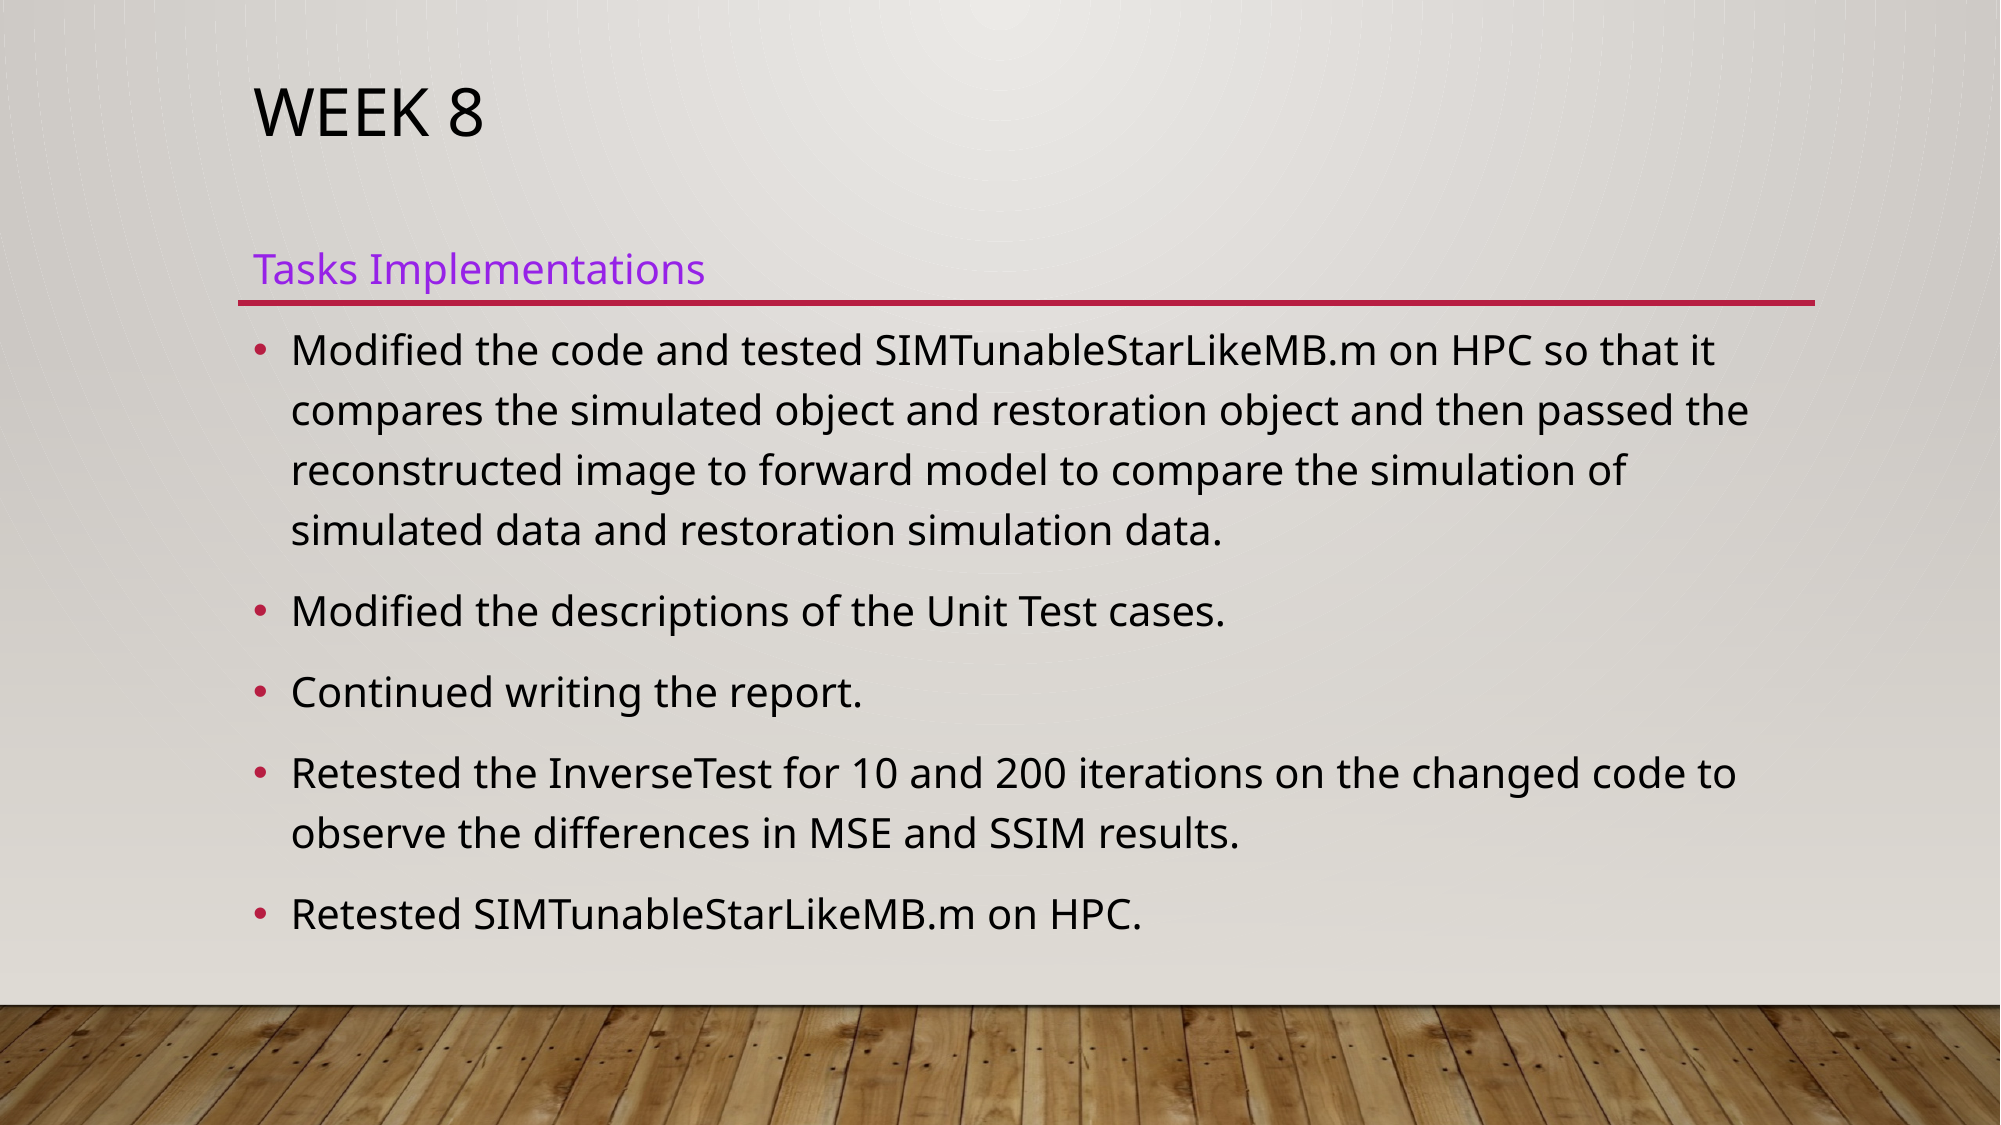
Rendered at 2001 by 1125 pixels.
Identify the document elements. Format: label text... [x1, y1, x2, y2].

title WEEK 8 [238, 71, 1814, 154]
list Tasks Implementations Modified the code and tested SIMTunableStarLikeMB.m on HPC so that it compares the simulated object and restoration object and then passed the reconstructed image to forward model to compare the simulation of simulated data and restoration simulation data. Modified the descriptions of the Unit Test cases. Continued writing the report. Retested the InverseTest for 10 and 200 iterations on the changed code to observe the differences in MSE and SSIM results. Retested SIMTunableStarLikeMB.m on HPC. [238, 154, 1814, 993]
picture [0, 1005, 2000, 1125]
